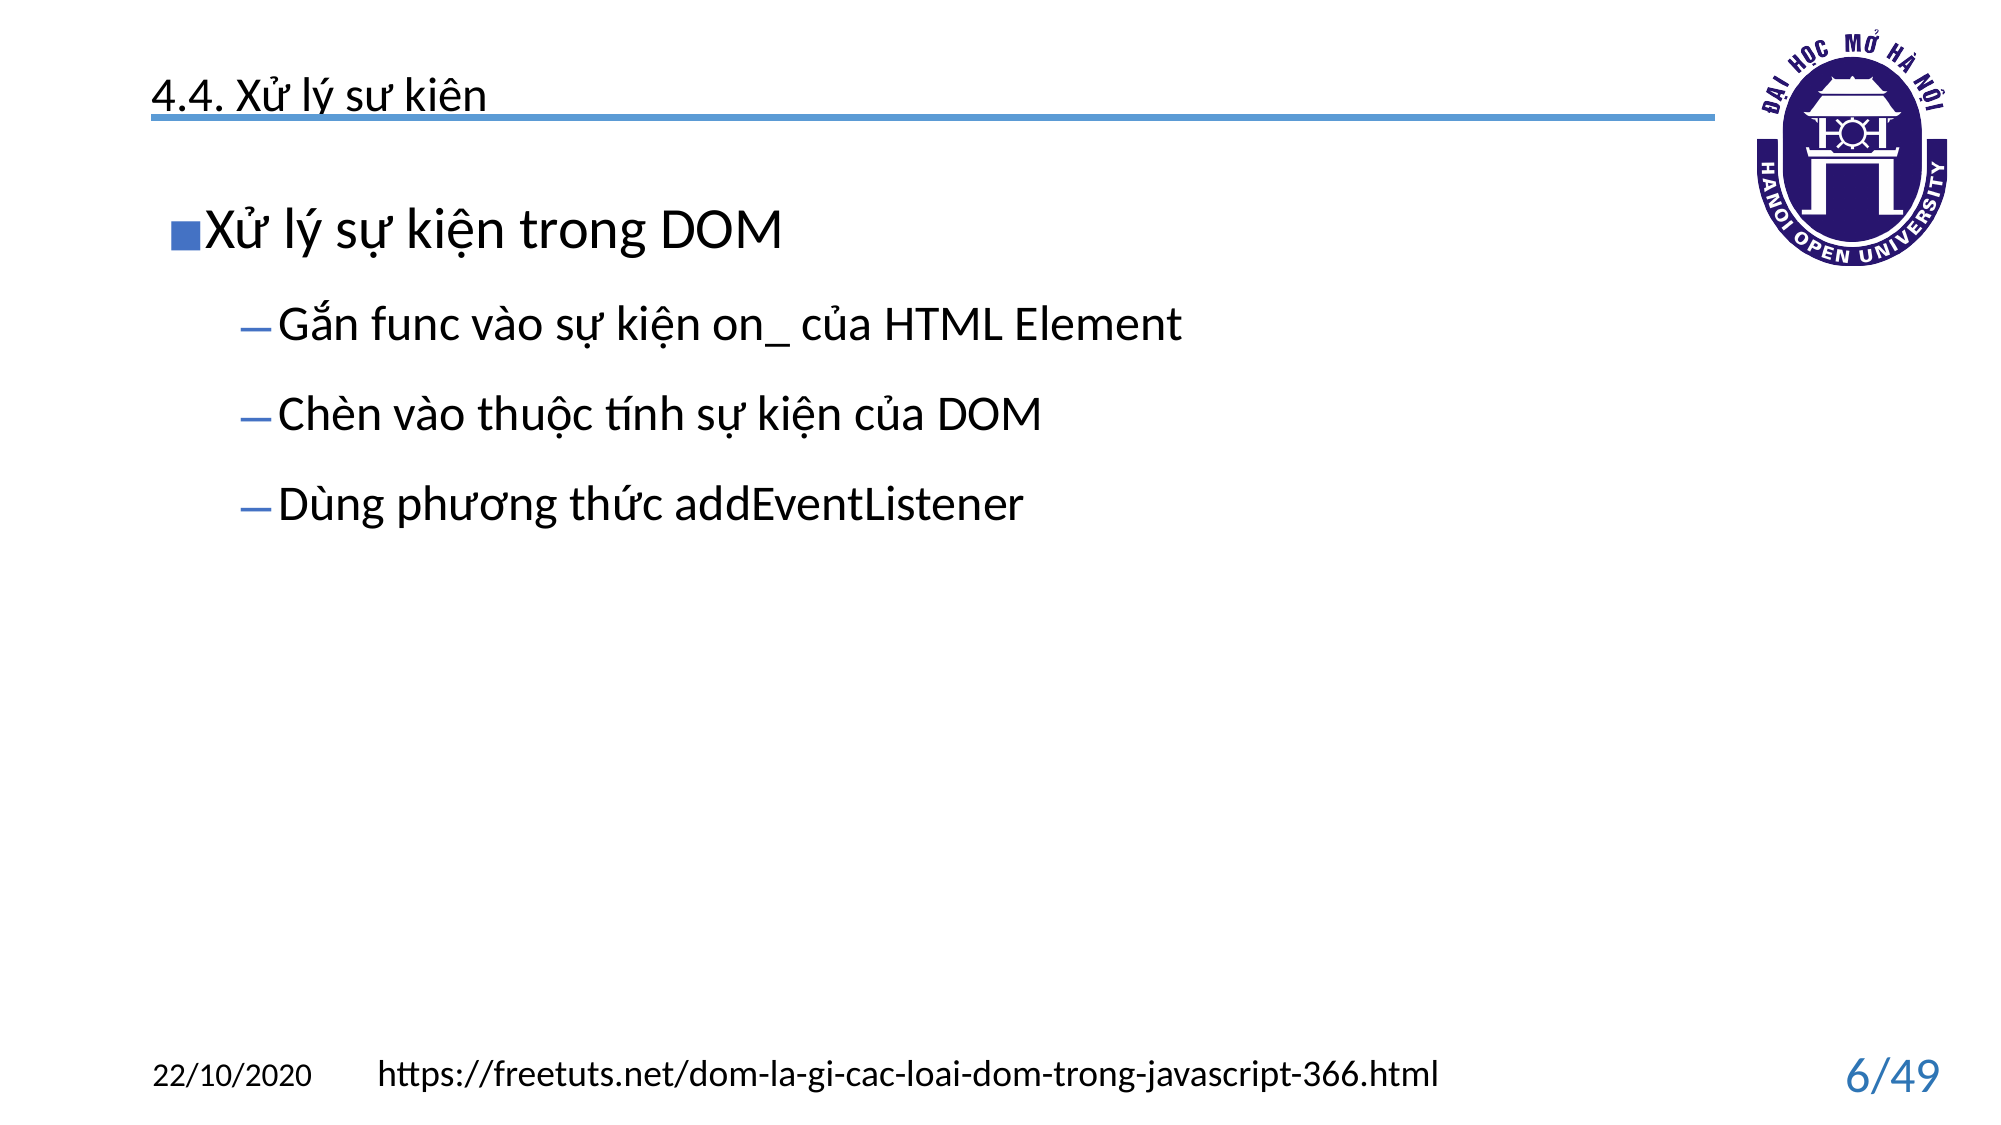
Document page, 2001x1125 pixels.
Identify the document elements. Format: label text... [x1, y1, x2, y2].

title 4.4. Xử lý sự kiện [136, 25, 1727, 130]
picture [1732, 7, 1992, 266]
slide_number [137, 1042, 588, 1103]
slide_number ‹#›/49 [1801, 1042, 1956, 1103]
text_box https://freetuts.net/dom-la-gi-cac-loai-dom-trong-javascript-366.html [362, 1041, 1689, 1102]
list Xử lý sự kiện trong DOM Gắn func vào sự kiện on_ của HTML Element Chèn vào thuộc tính sự kiện của DOM Dùng phương thức addEventListener [151, 147, 1658, 988]
